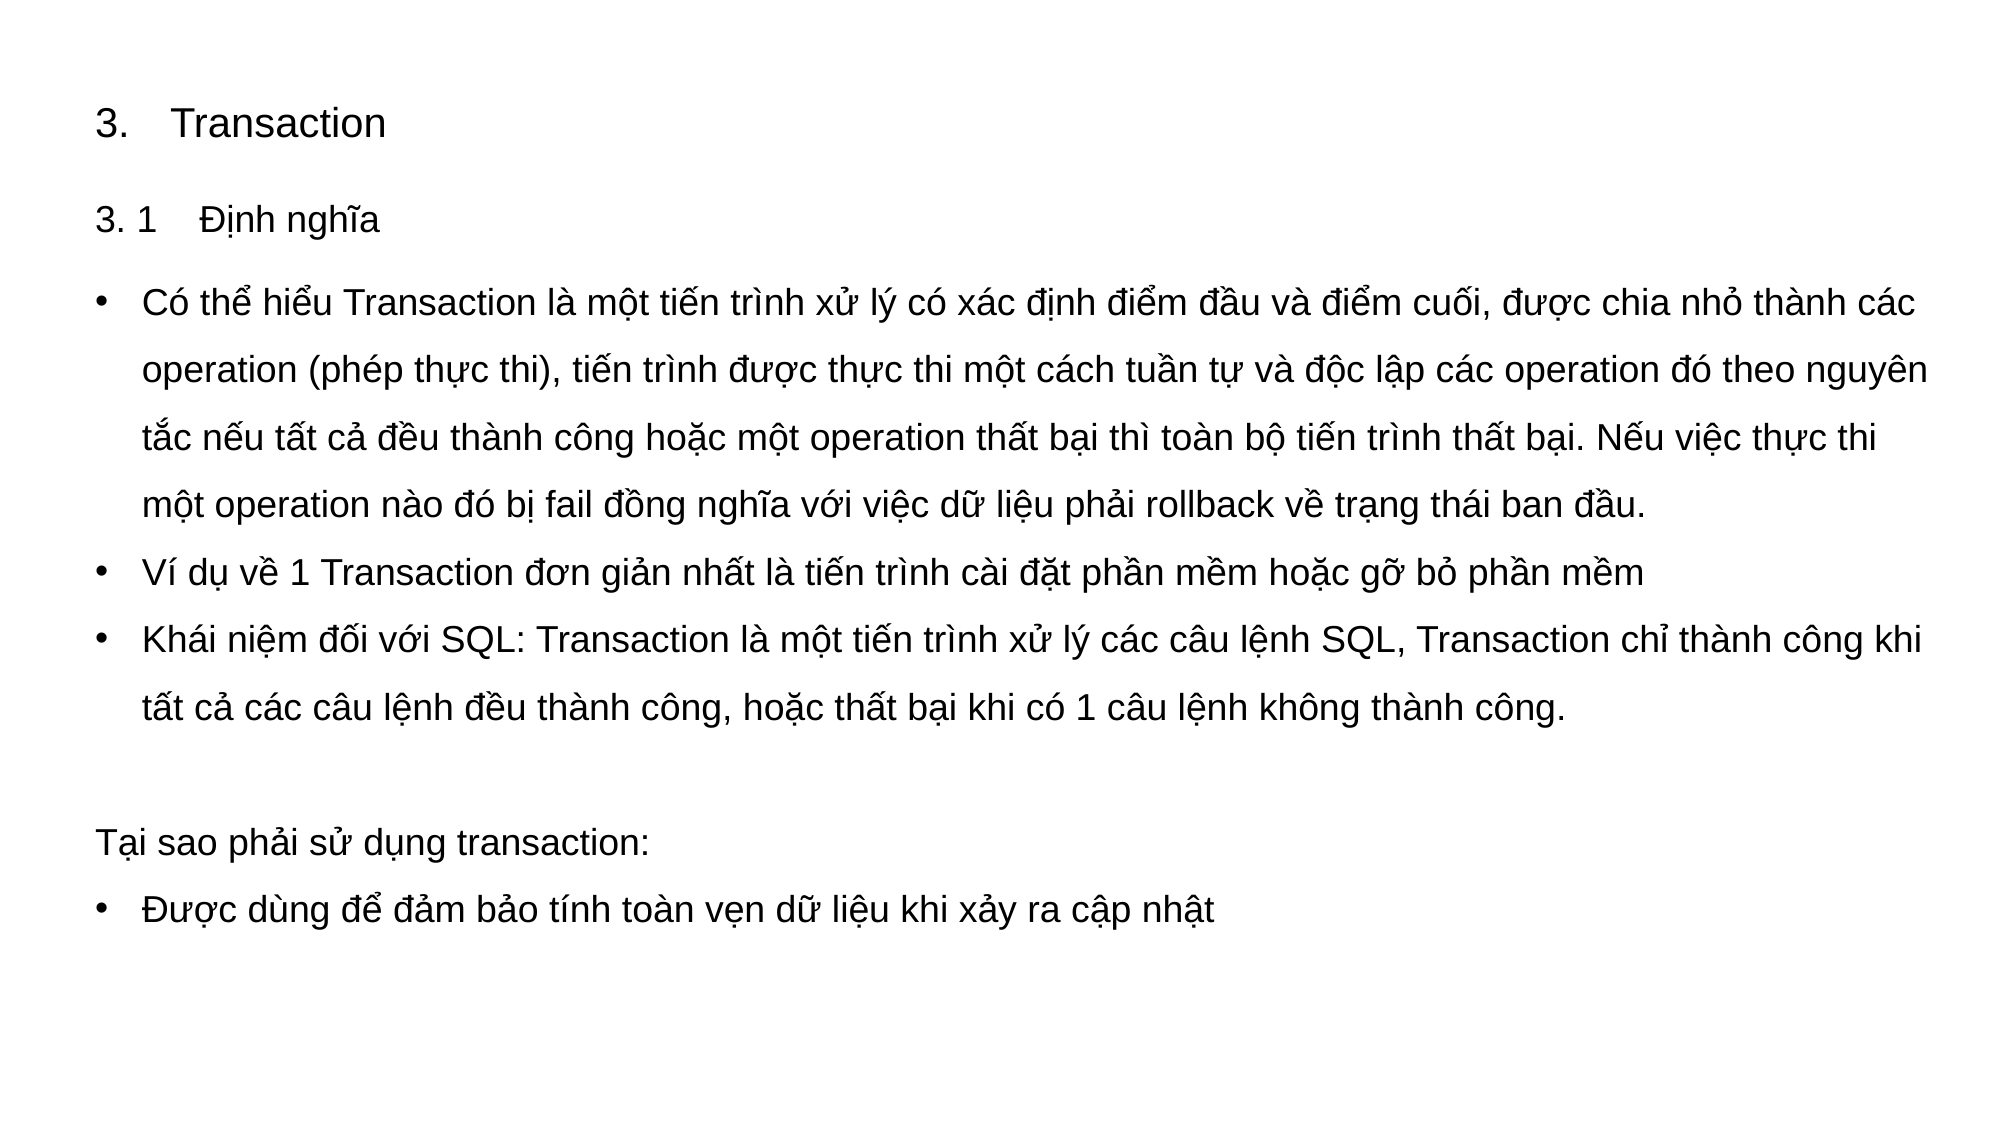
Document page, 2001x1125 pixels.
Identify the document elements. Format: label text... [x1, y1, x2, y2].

text_box Có thể hiểu Transaction là một tiến trình xử lý có xác định điểm đầu và điểm cuối, được chia nhỏ thành các operation (phép thực thi), tiến trình được thực thi một cách tuần tự và độc lập các operation đó theo nguyên tắc nếu tất cả đều thành công hoặc một operation thất bại thì toàn bộ tiến trình thất bại. Nếu việc thực thi một operation nào đó bị fail đồng nghĩa với việc dữ liệu phải rollback về trạng thái ban đầu. Ví dụ về 1 Transaction đơn giản nhất là tiến trình cài đặt phần mềm hoặc gỡ bỏ phần mềm Khái niệm đối với SQL: Transaction là một tiến trình xử lý các câu lệnh SQL, Transaction chỉ thành công khi tất cả các câu lệnh đều thành công, hoặc thất bại khi có 1 câu lệnh không thành công. Tại sao phải sử dụng transaction: Được dùng để đảm bảo tính toàn vẹn dữ liệu khi xảy ra cập nhật [80, 248, 1952, 938]
text_box 3. 1 Định nghĩa [80, 187, 1952, 248]
text_box Transaction [80, 88, 1952, 154]
